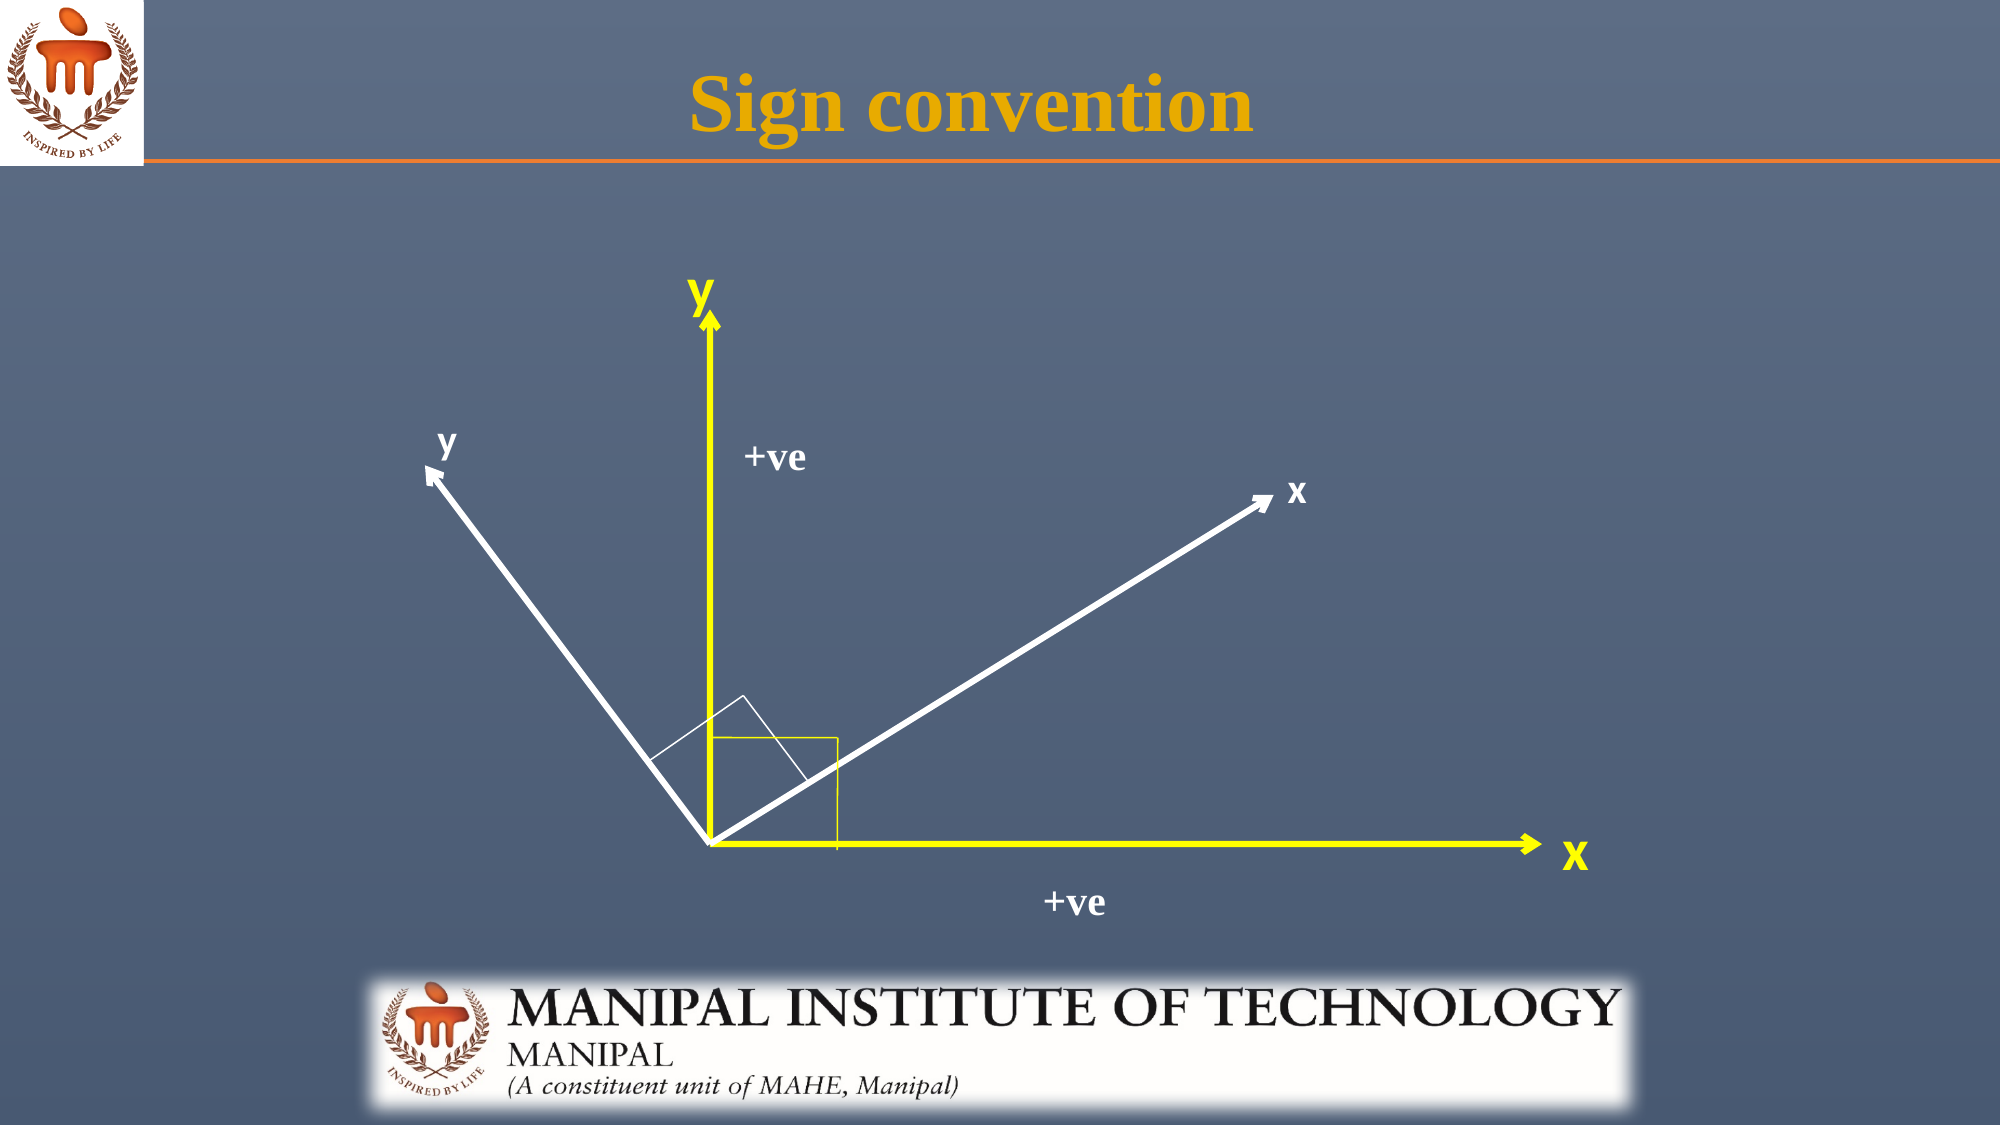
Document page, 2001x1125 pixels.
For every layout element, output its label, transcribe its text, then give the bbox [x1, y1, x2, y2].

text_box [424, 249, 1630, 925]
picture [0, 2, 144, 166]
text_box Sign convention [688, 48, 1256, 149]
picture [377, 988, 1624, 1103]
